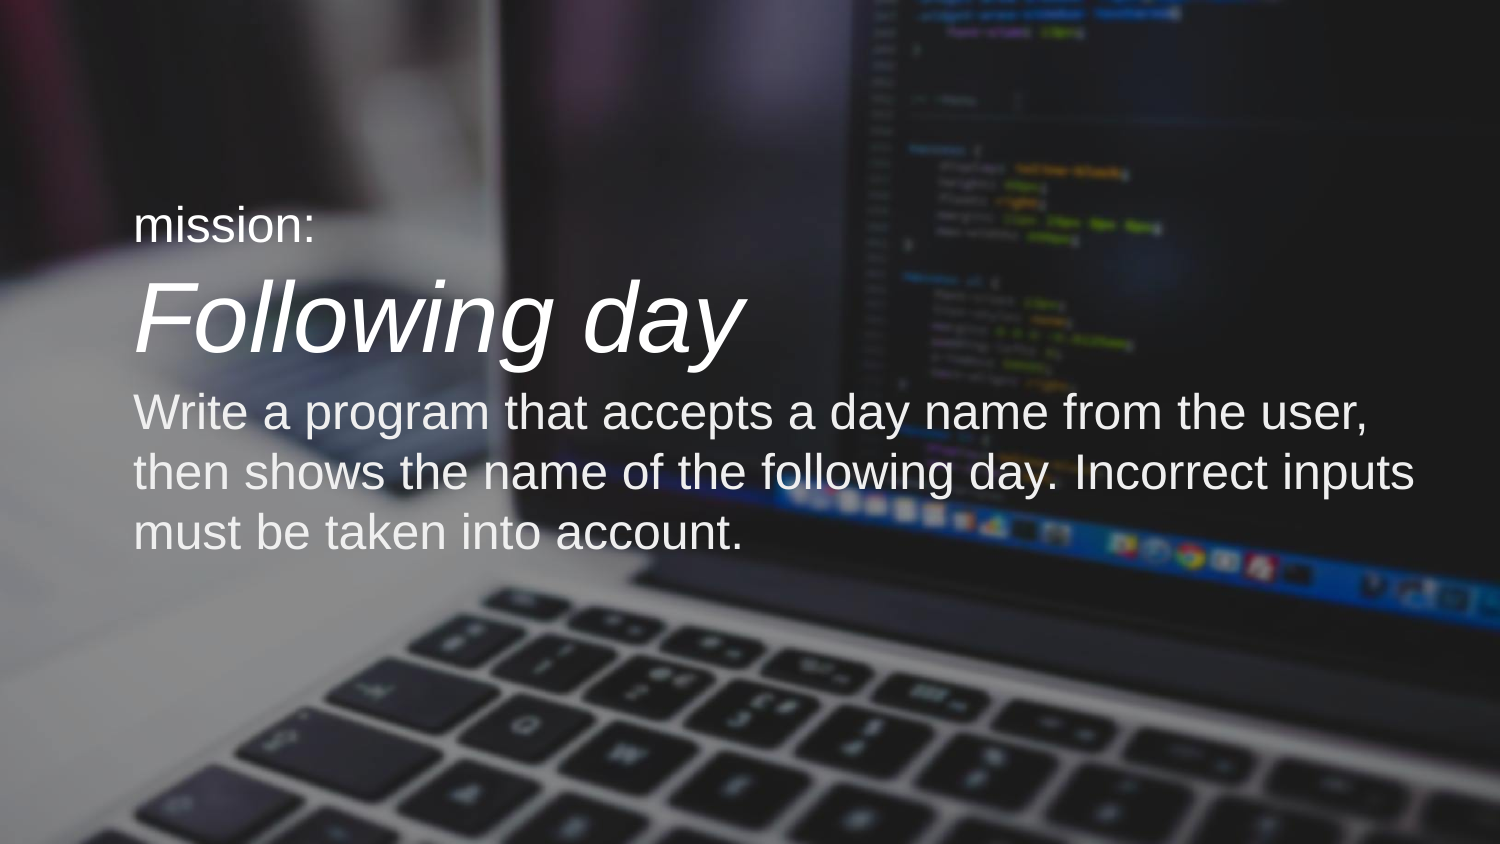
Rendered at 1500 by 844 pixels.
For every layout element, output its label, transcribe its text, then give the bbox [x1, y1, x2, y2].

text_box mission: Following day [118, 177, 1211, 364]
subtitle Write a program that accepts a day name from the user, then shows the name of the following day. Incorrect inputs must be taken into account. [118, 364, 1440, 678]
picture [0, 0, 1500, 844]
